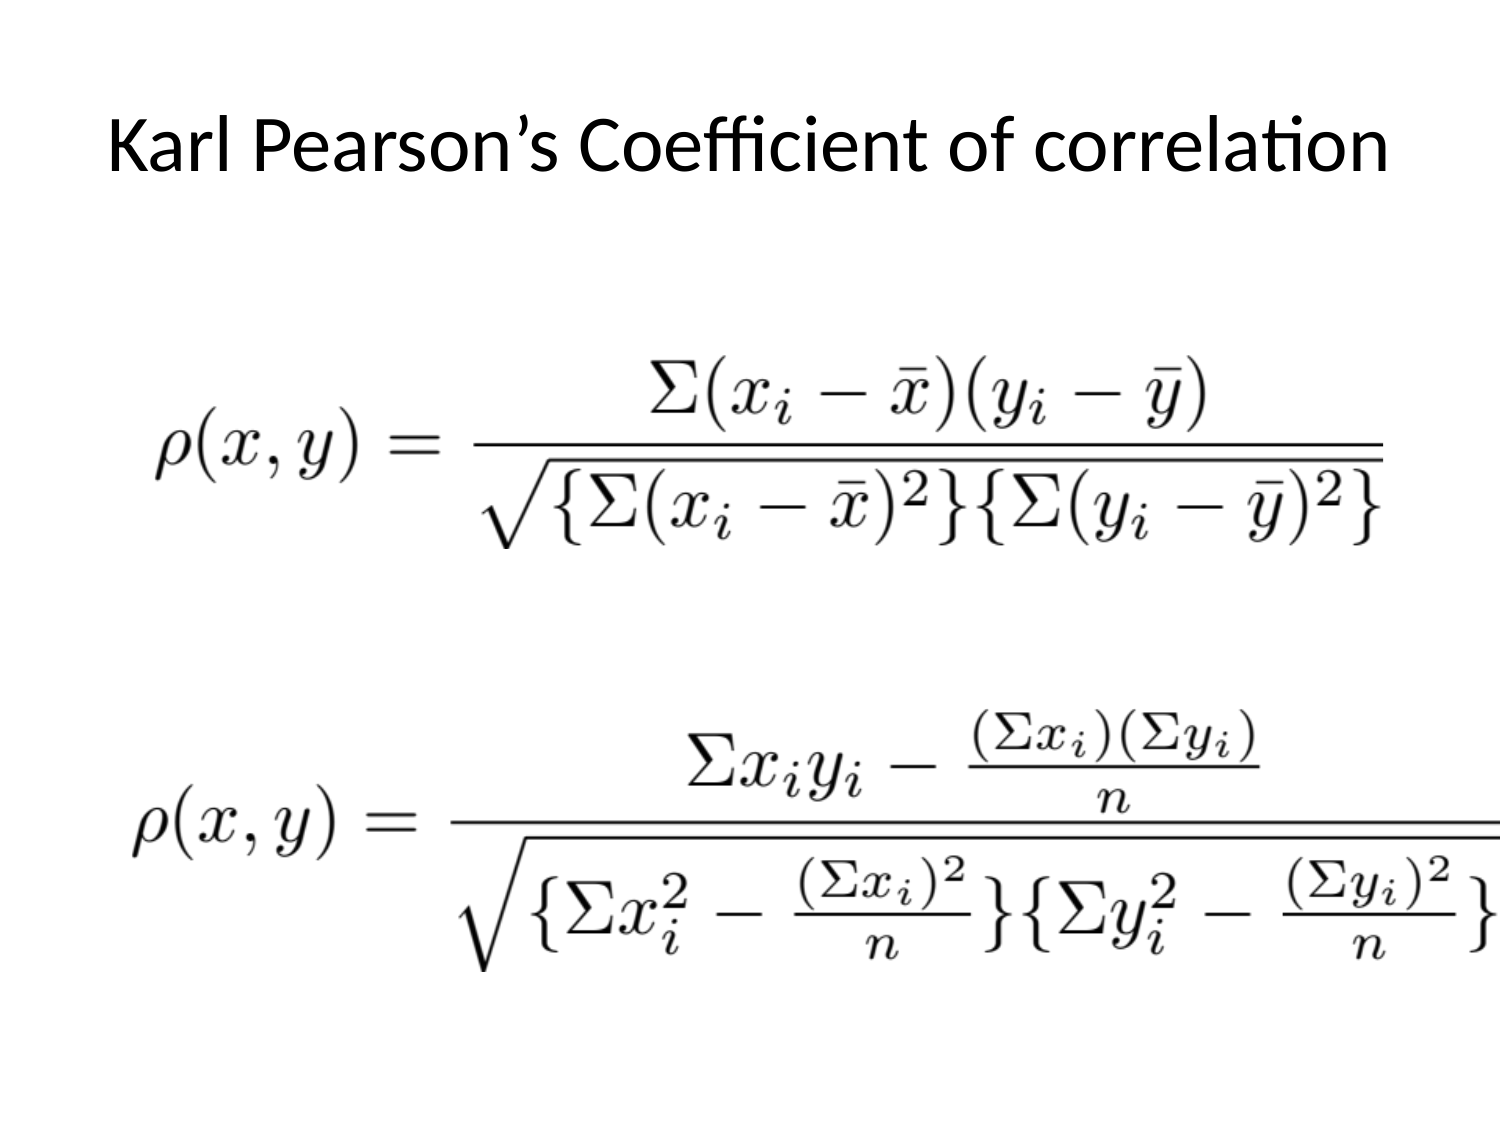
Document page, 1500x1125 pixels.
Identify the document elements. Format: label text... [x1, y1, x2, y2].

picture [130, 708, 1500, 972]
picture [153, 354, 1384, 549]
title Karl Pearson’s Coefficient of correlation [75, 45, 1425, 233]
